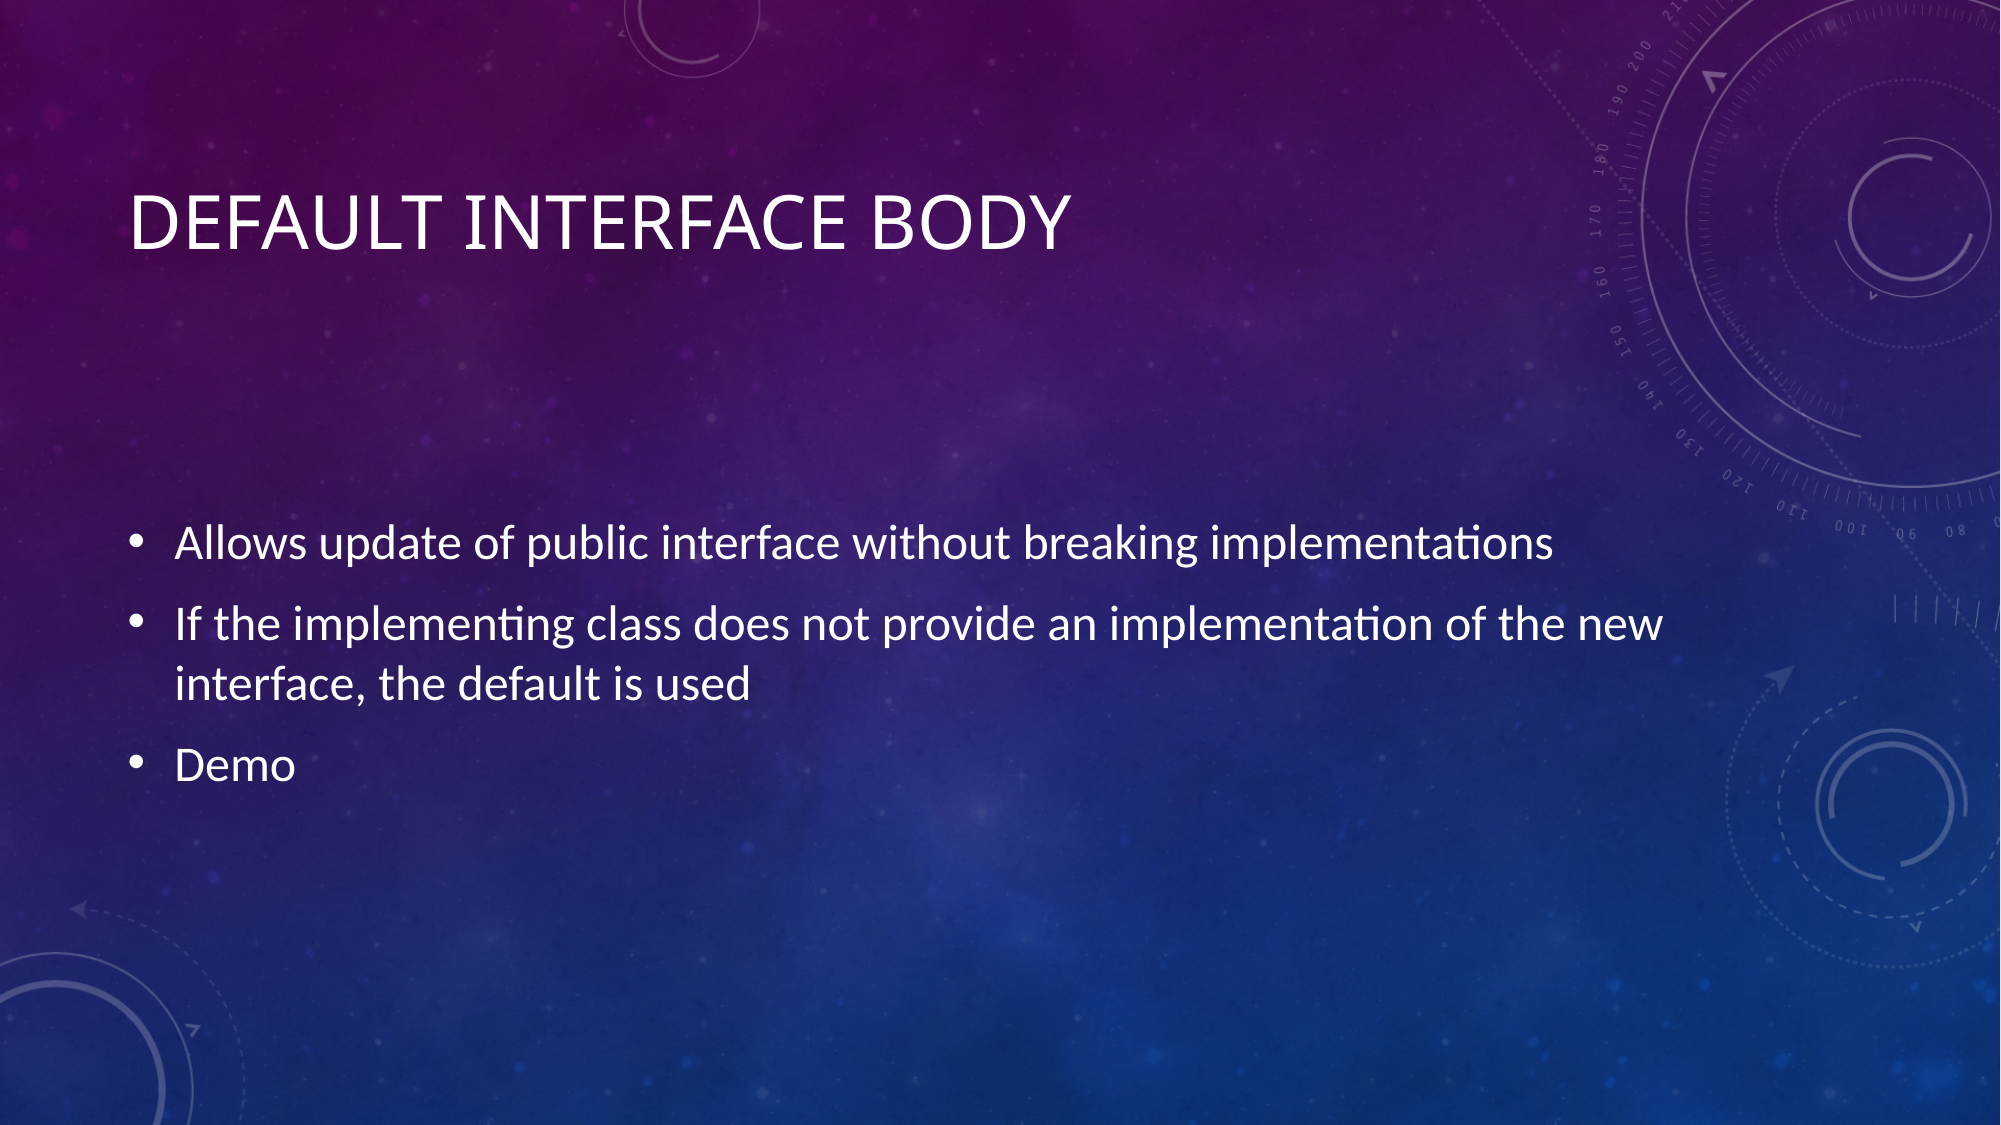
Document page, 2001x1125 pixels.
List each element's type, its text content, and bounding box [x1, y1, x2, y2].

title Default interface body [112, 99, 1775, 339]
picture [0, 0, 2001, 1125]
list Allows update of public interface without breaking implementations If the implementing class does not provide an implementation of the new interface, the default is used Demo [112, 351, 1775, 950]
